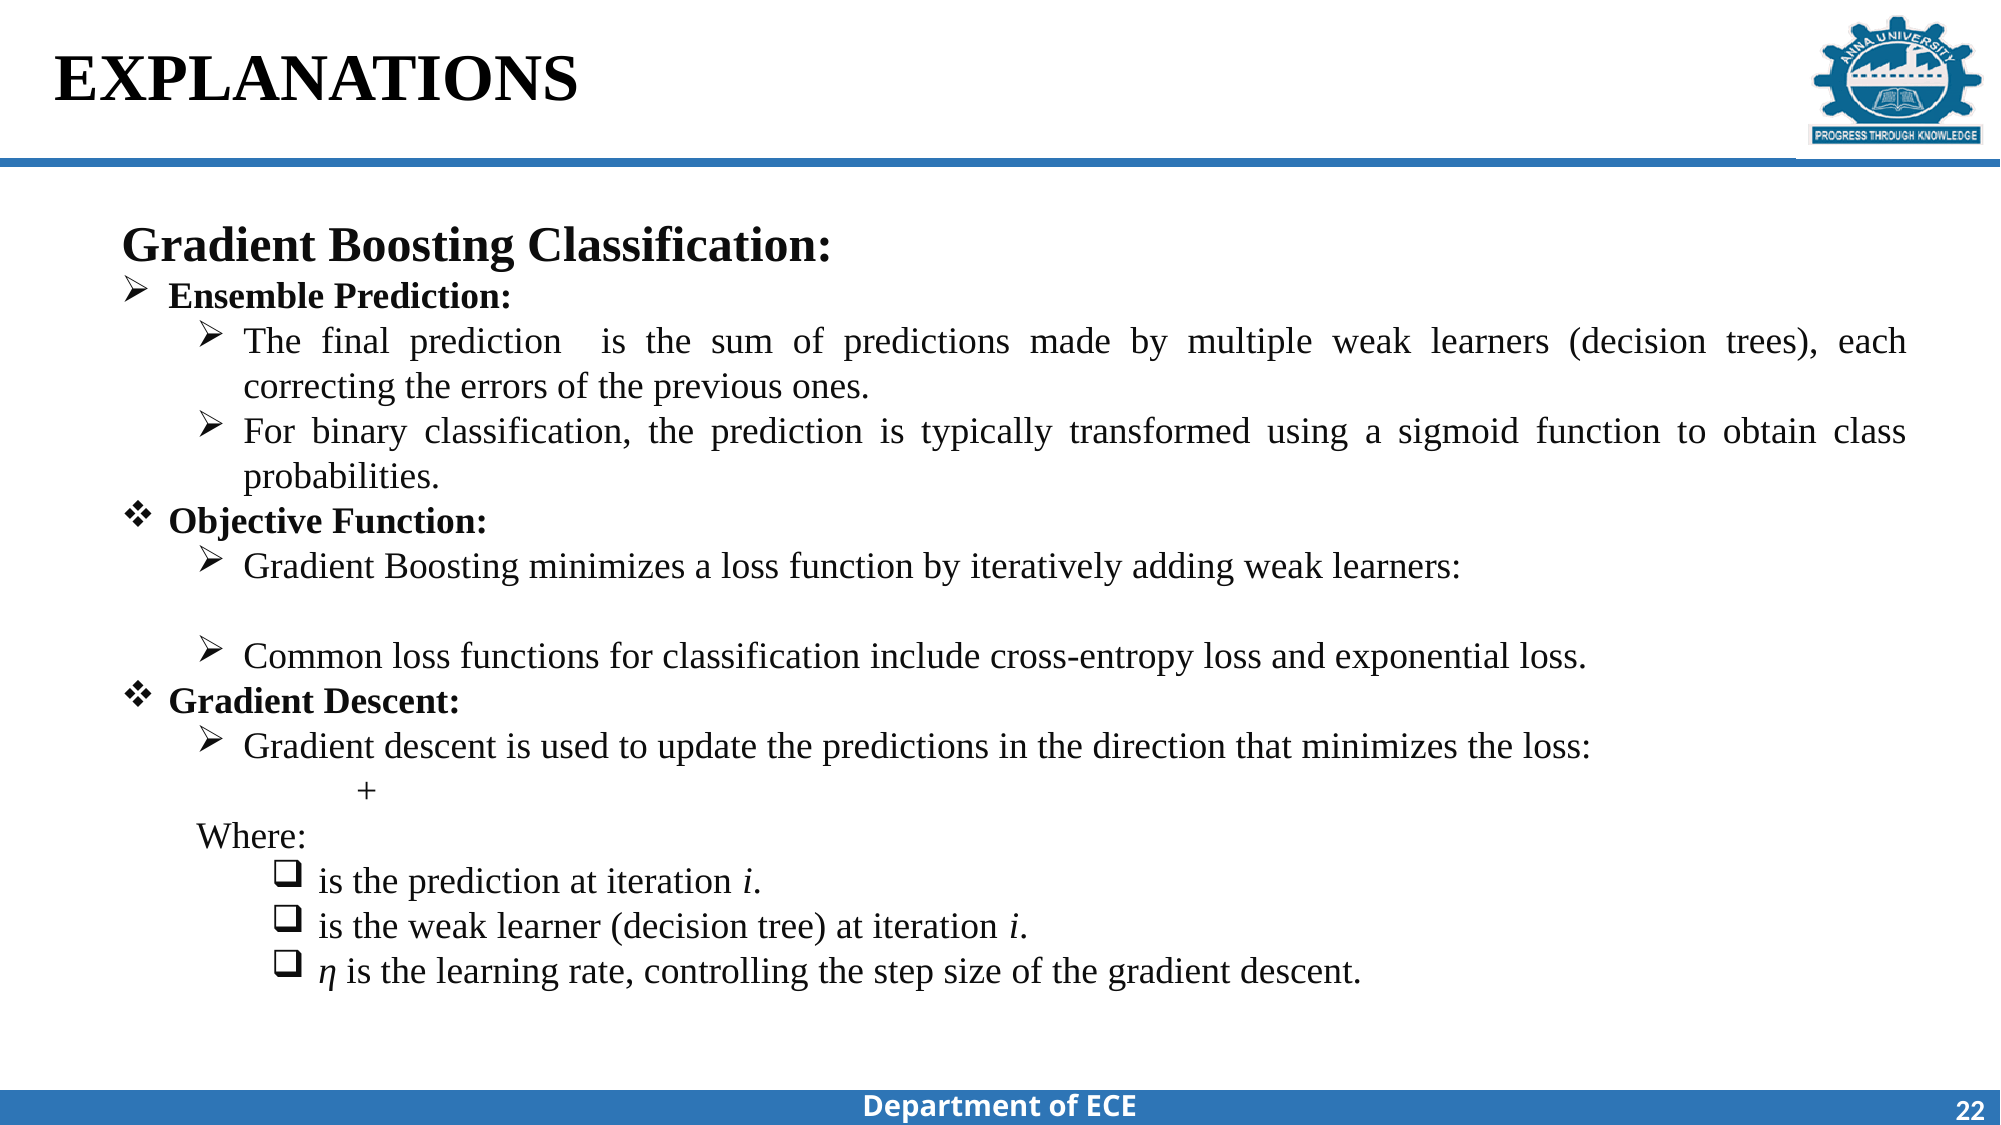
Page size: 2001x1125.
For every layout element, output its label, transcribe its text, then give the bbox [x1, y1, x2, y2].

picture [1796, 2, 2000, 159]
title EXPLANATIONS [39, 33, 1580, 125]
